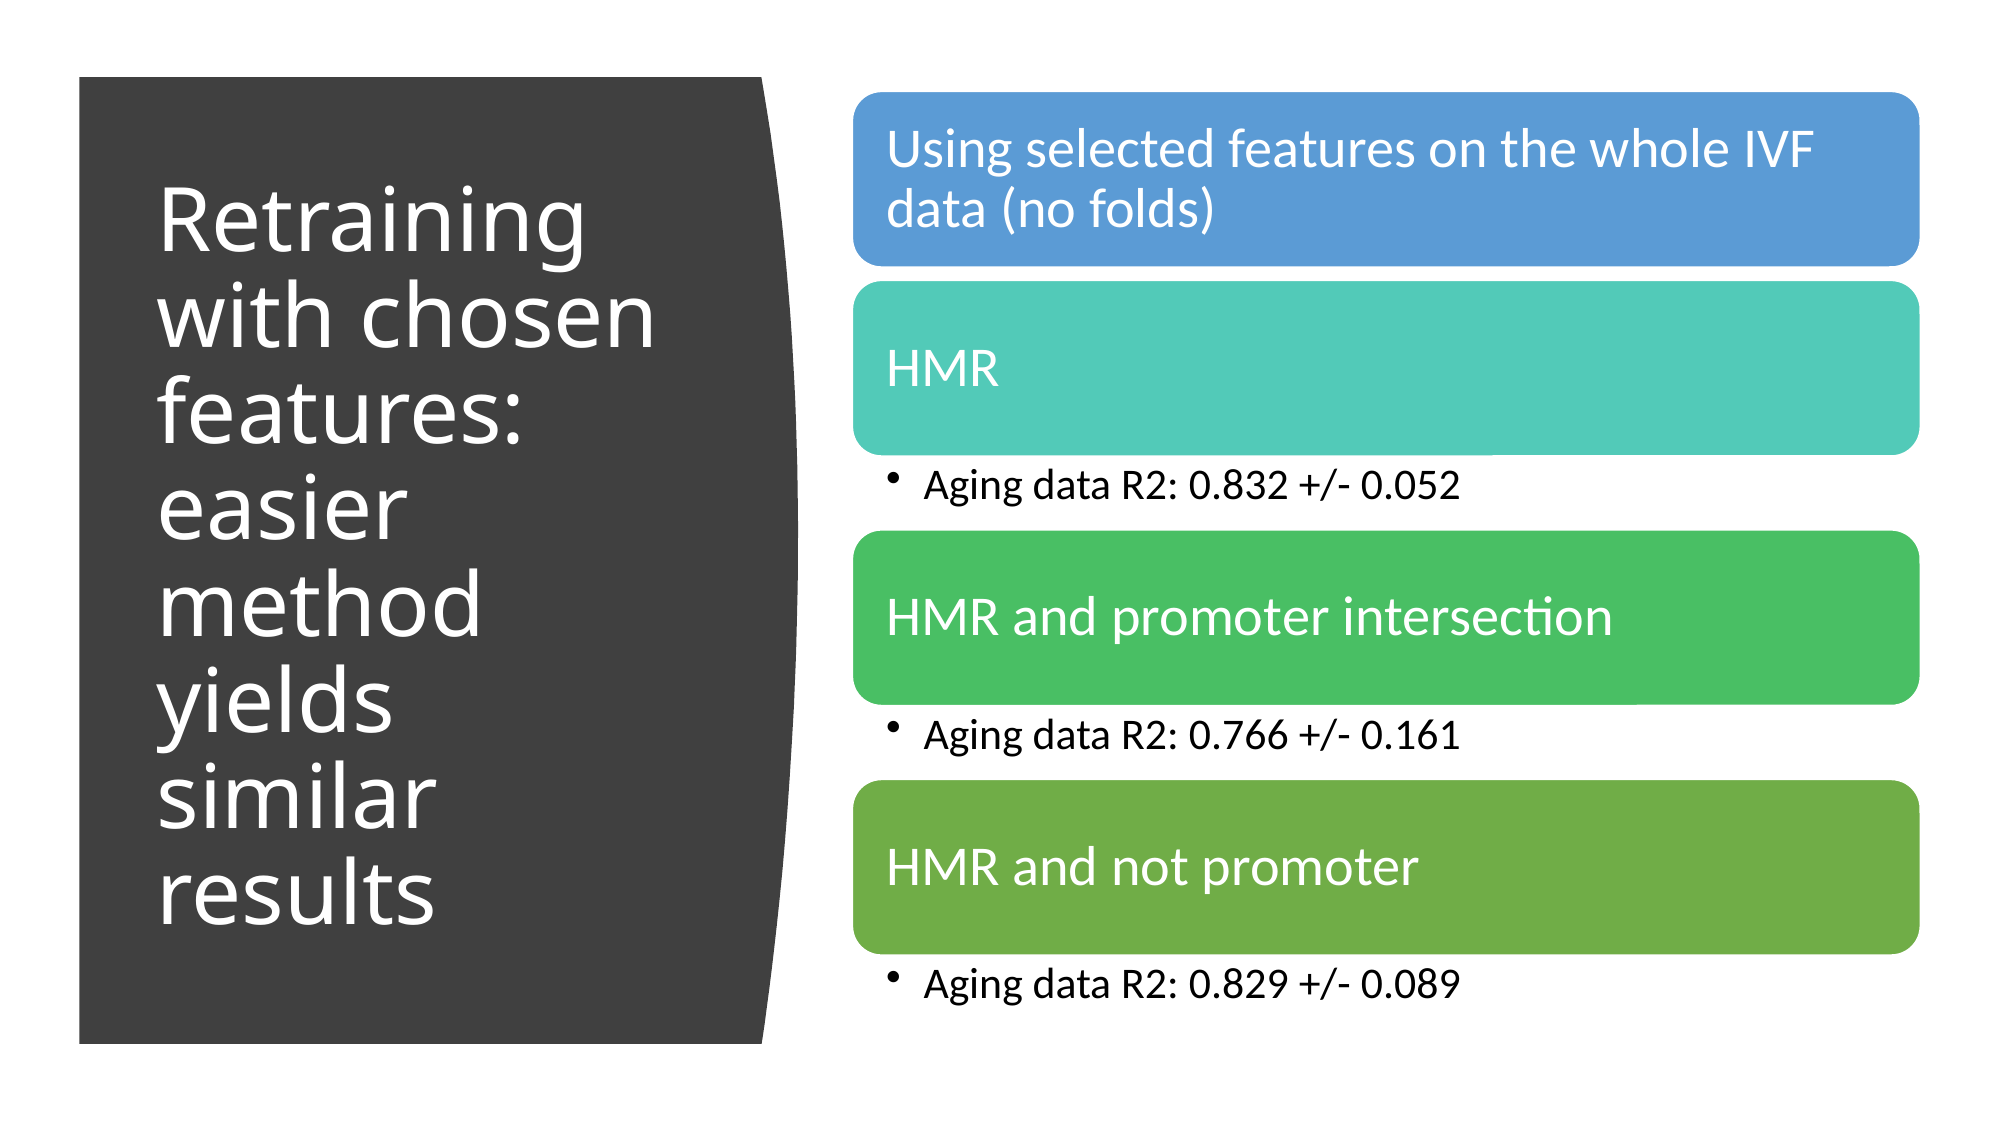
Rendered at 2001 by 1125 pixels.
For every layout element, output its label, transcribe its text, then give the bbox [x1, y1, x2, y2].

text_box [78, 76, 800, 1045]
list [852, 77, 1921, 1043]
title Retraining with chosen features: easier method yields similar results [141, 166, 702, 953]
